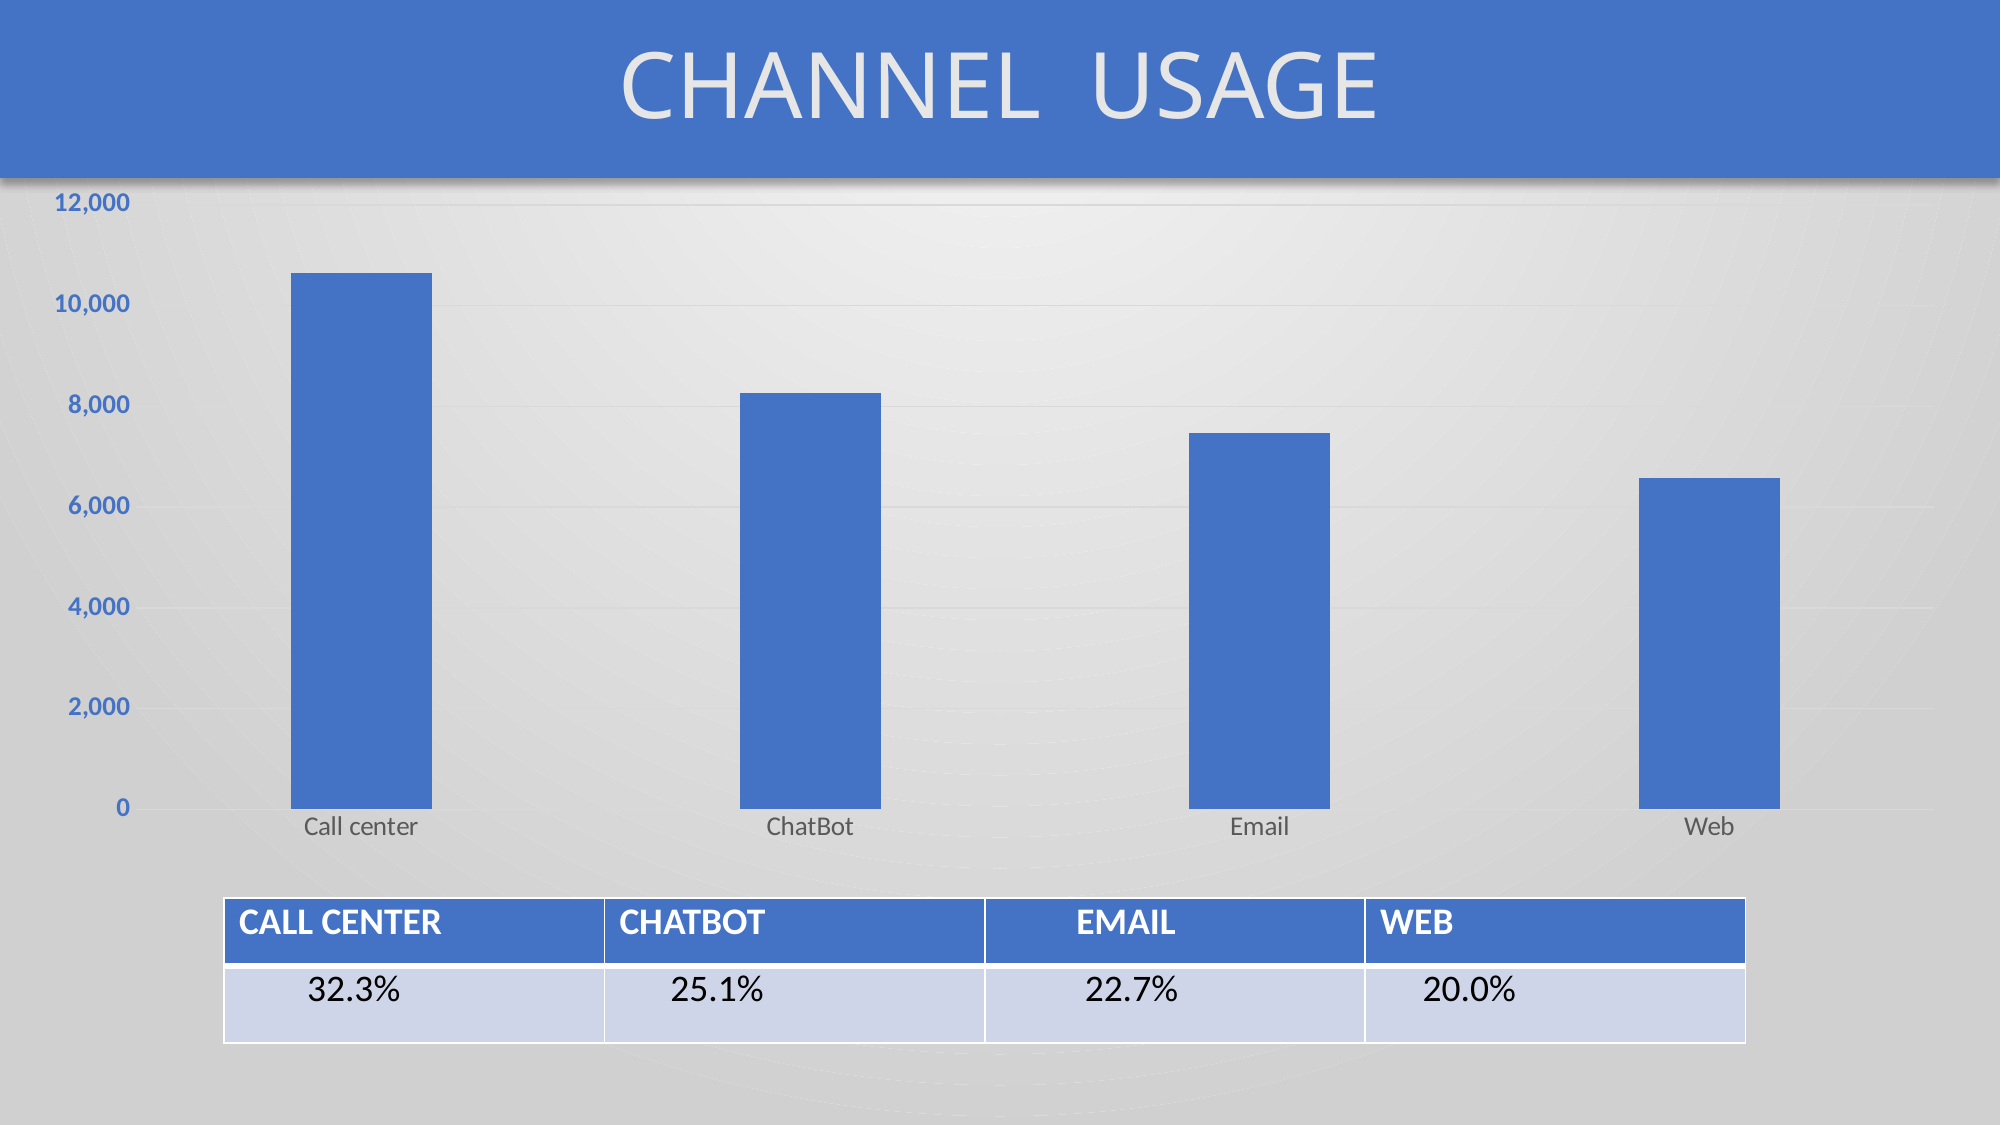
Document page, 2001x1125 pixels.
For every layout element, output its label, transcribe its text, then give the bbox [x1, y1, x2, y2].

table_cell 25.1% [605, 969, 984, 1042]
table_cell 22.7% [986, 969, 1364, 1042]
chart [14, 177, 1974, 856]
table_header WEB [1366, 899, 1745, 963]
table_cell 20.0% [1366, 969, 1745, 1042]
table_cell 32.3% [225, 969, 604, 1042]
table_header CALL CENTER [225, 899, 604, 963]
title CHANNEL USAGE [0, 0, 2000, 178]
table_header CHATBOT [605, 899, 984, 963]
table_header EMAIL [986, 899, 1364, 963]
